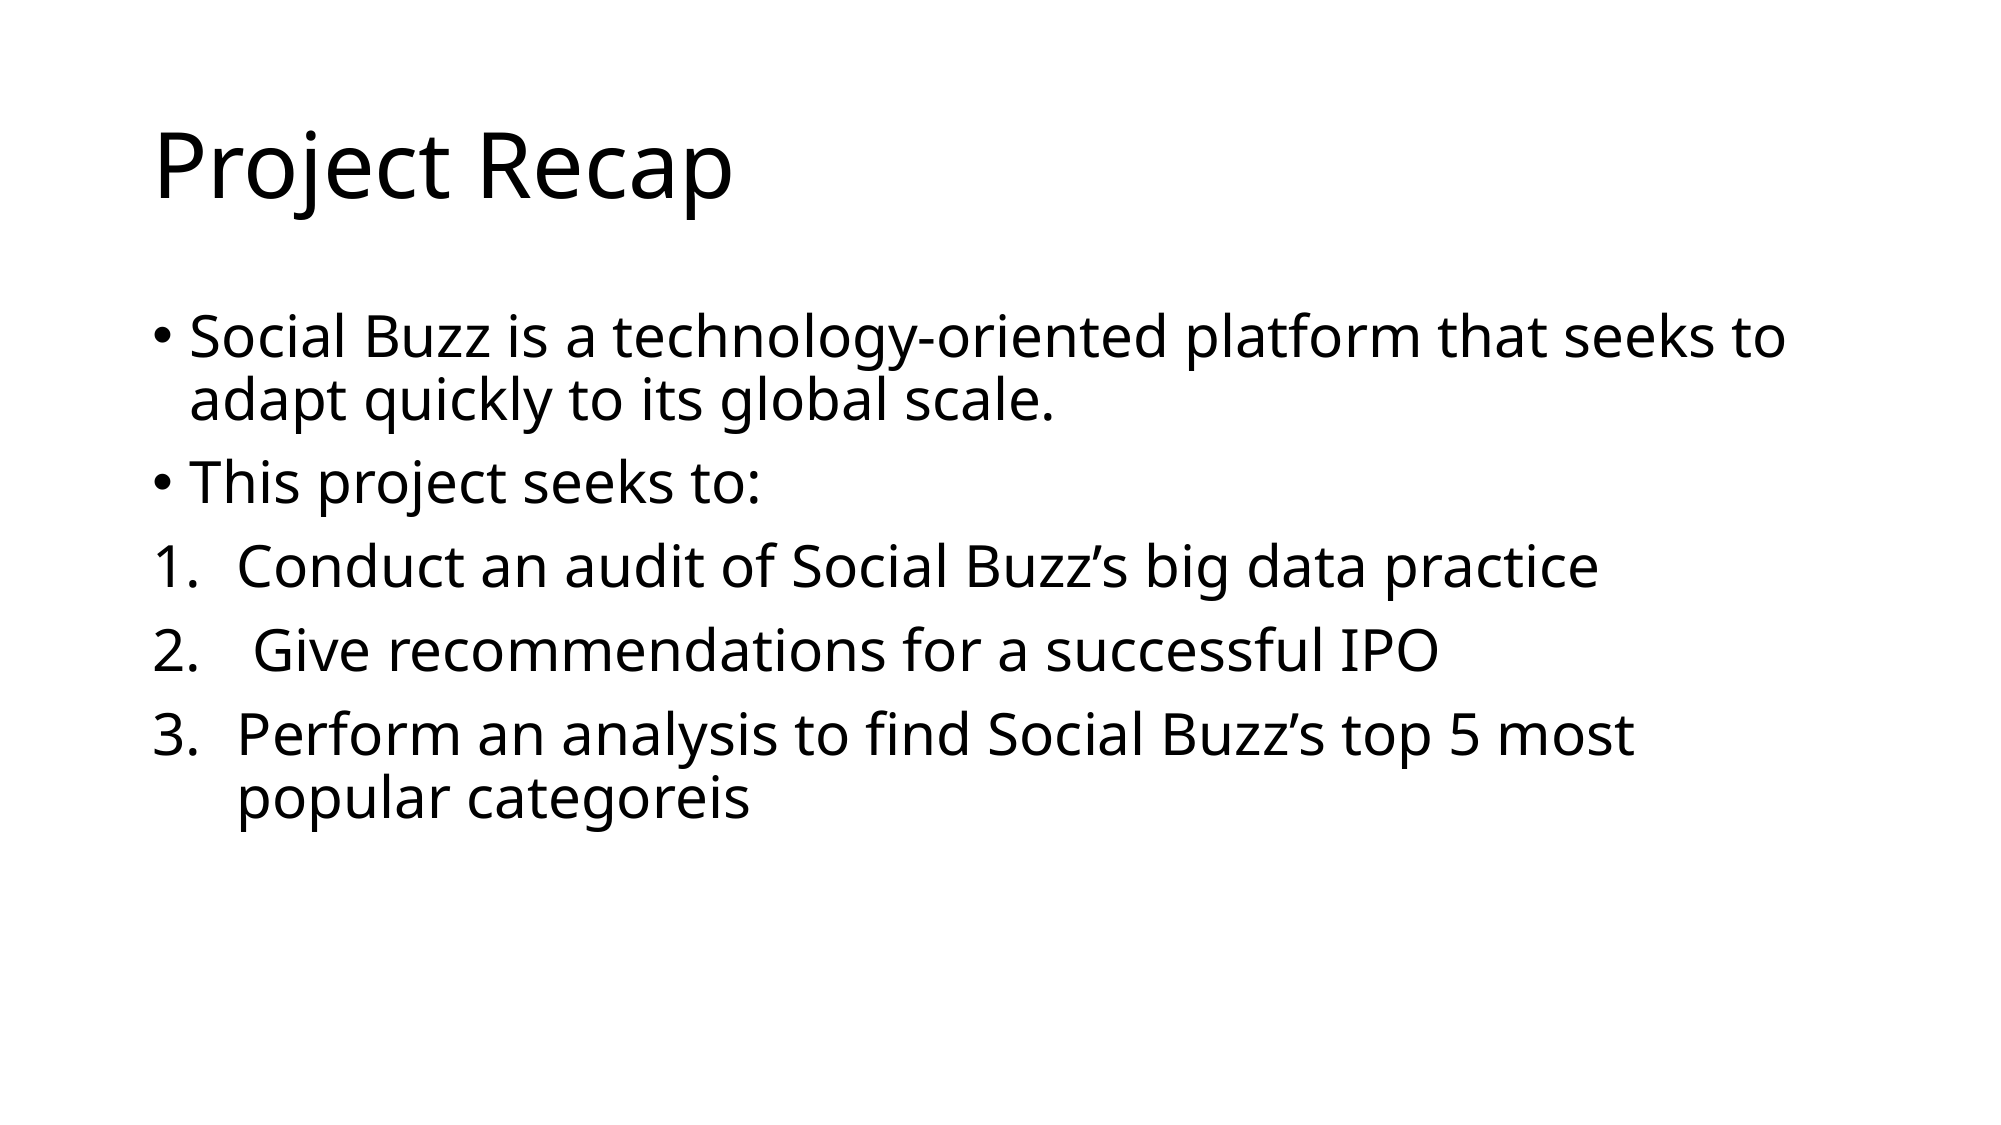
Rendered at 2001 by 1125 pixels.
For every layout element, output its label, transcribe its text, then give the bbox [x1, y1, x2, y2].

list Social Buzz is a technology-oriented platform that seeks to adapt quickly to its global scale. This project seeks to: Conduct an audit of Social Buzz’s big data practice Give recommendations for a successful IPO Perform an analysis to find Social Buzz’s top 5 most popular categoreis [137, 299, 1863, 1014]
title Project Recap [137, 59, 1863, 278]
